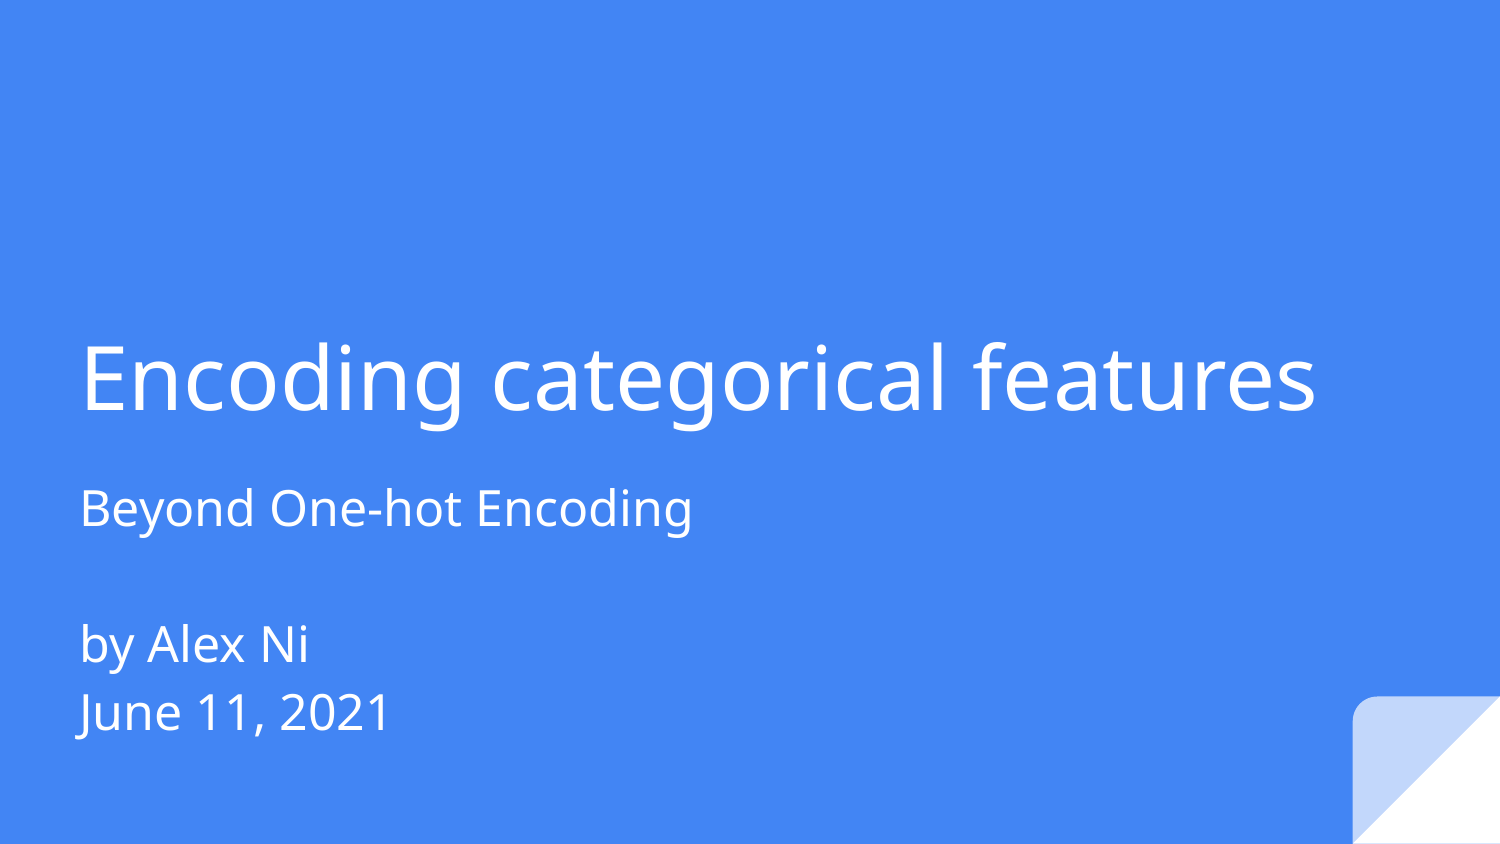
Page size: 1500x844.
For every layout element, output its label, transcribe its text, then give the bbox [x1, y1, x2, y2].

title Encoding categorical features [64, 298, 1413, 452]
subtitle Beyond One-hot Encoding by Alex Ni June 11, 2021 [64, 457, 1107, 766]
